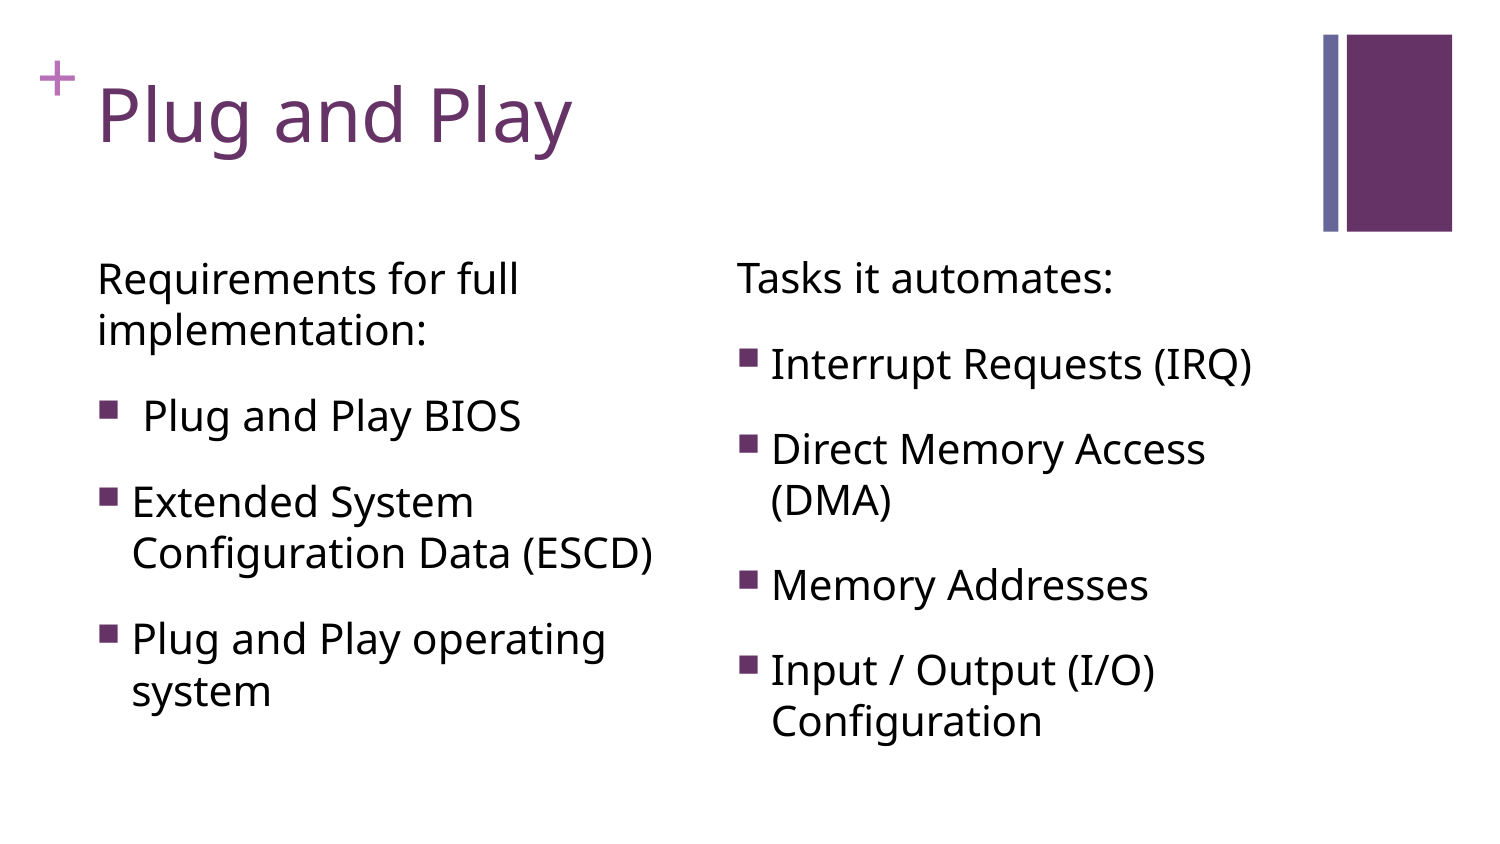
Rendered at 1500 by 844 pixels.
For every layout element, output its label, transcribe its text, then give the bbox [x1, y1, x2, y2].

list Tasks it automates: Interrupt Requests (IRQ) Direct Memory Access (DMA) Memory Addresses Input / Output (I/O) Configuration [721, 244, 1322, 754]
title Plug and Play [81, 59, 1322, 197]
list Requirements for full implementation: Plug and Play BIOS Extended System Configuration Data (ESCD) Plug and Play operating system [81, 244, 682, 754]
